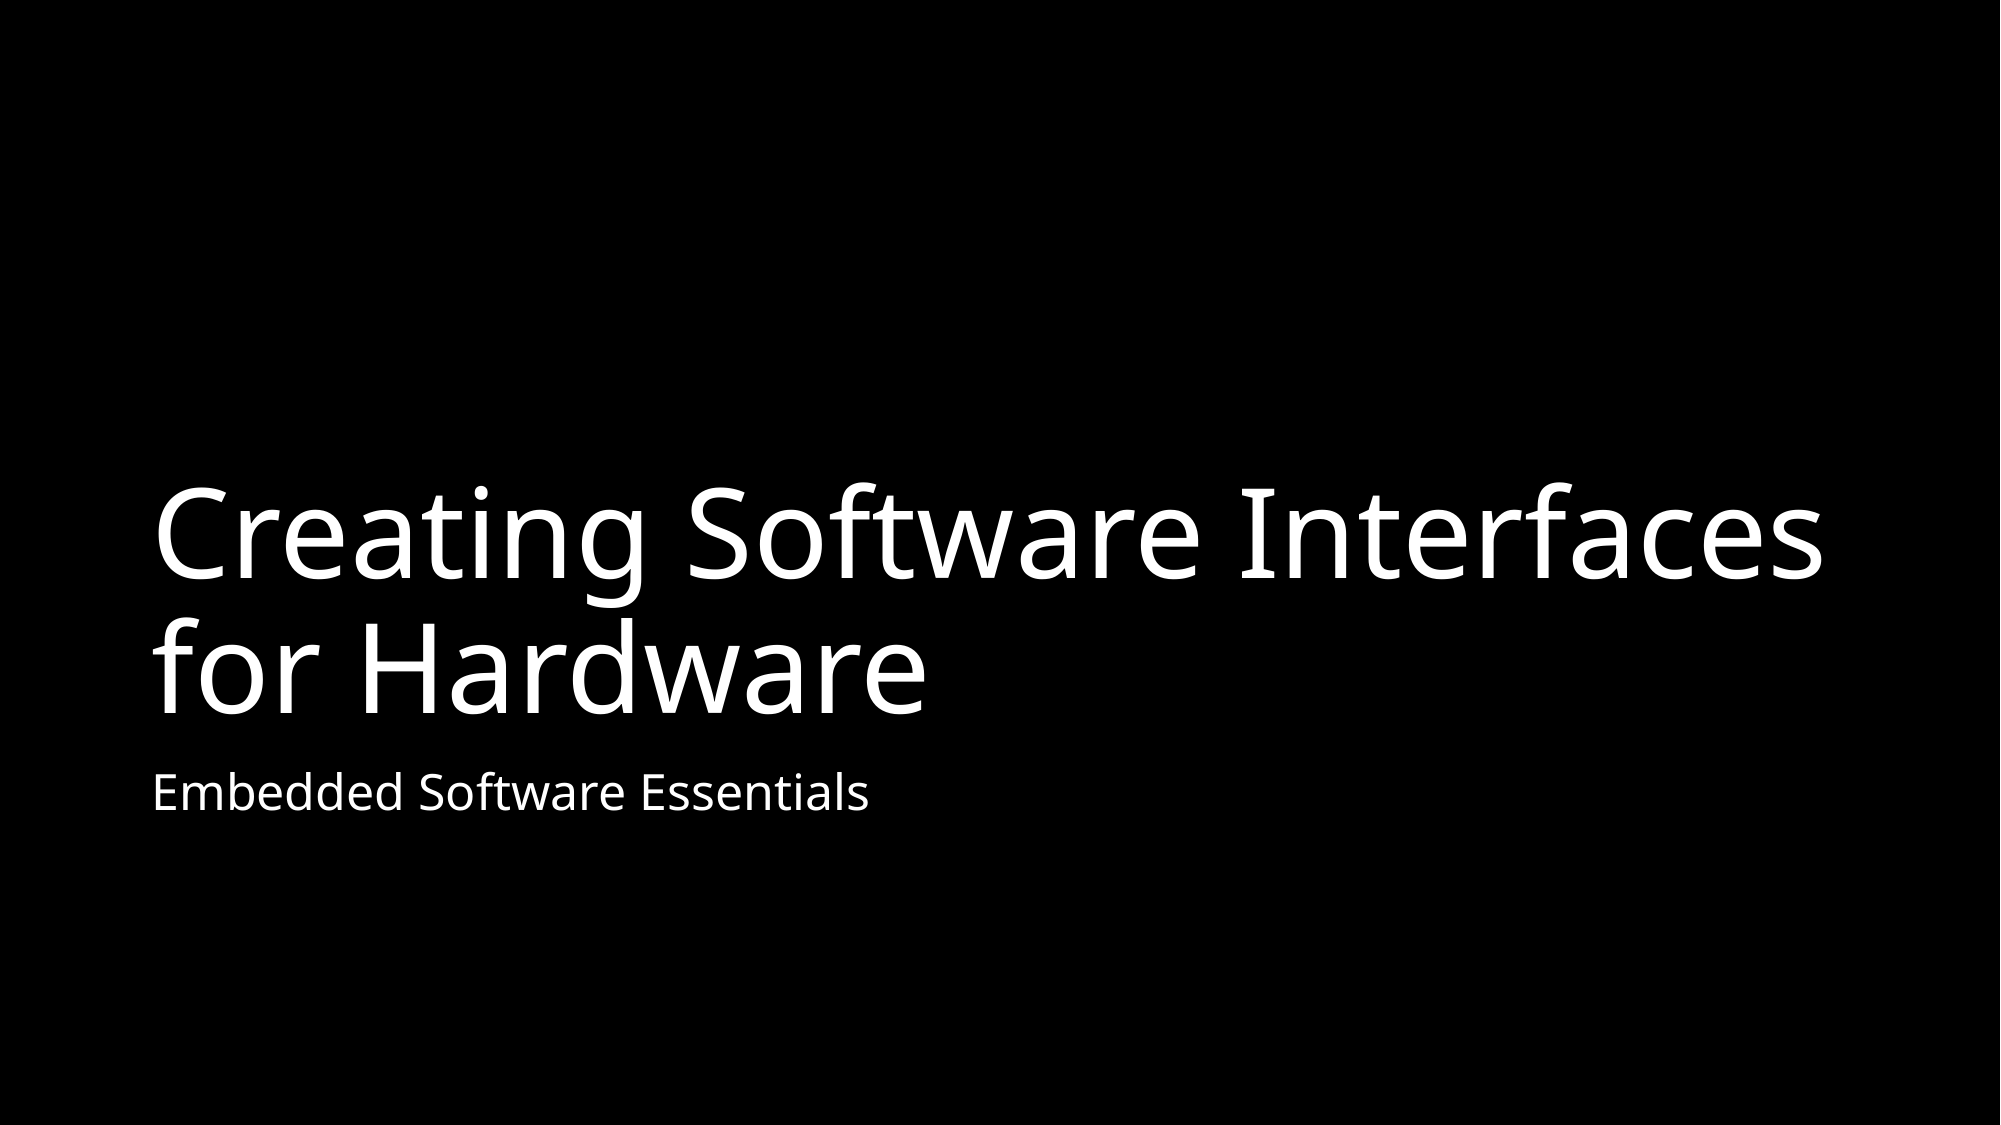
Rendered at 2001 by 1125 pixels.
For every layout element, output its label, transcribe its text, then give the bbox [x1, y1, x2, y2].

title Creating Software Interfaces for Hardware [135, 279, 1862, 749]
list Embedded Software Essentials [135, 752, 1862, 1000]
